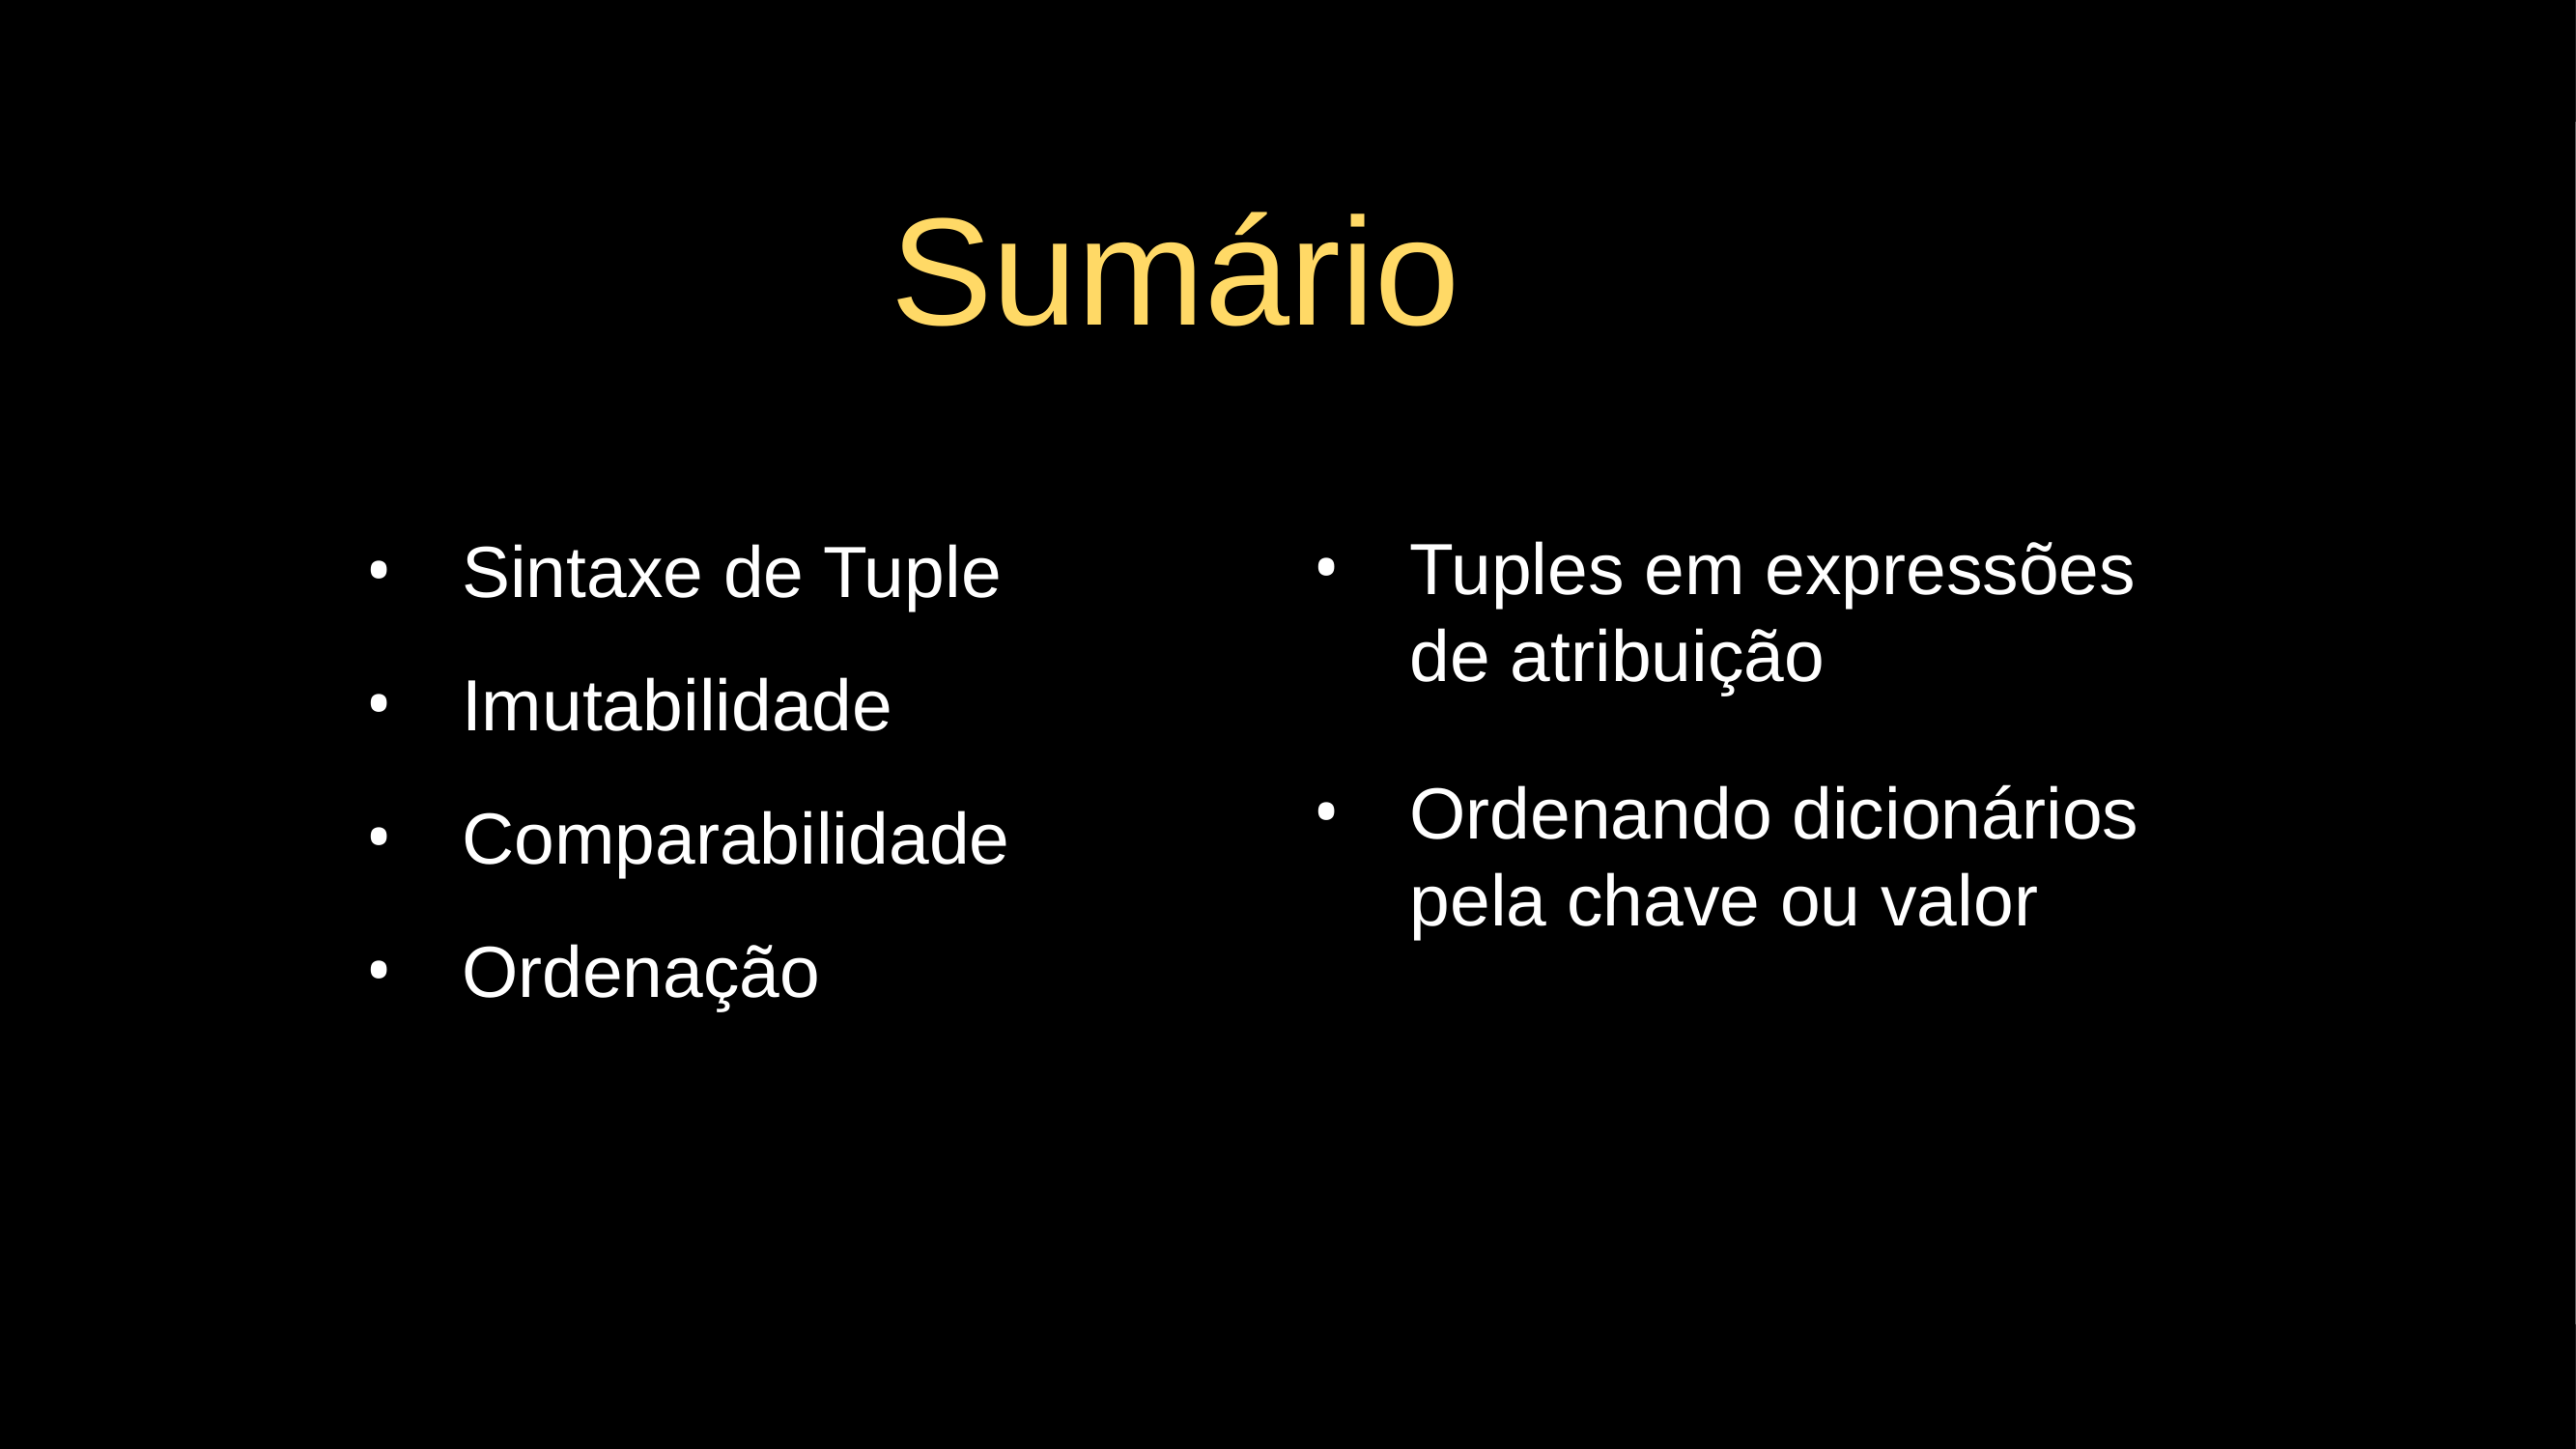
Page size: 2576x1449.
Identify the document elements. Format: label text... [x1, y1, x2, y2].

list Tuples em expressões de atribuição Ordenando dicionários pela chave ou valor [1227, 477, 2238, 986]
list Sintaxe de Tuple Imutabilidade Comparabilidade Ordenação [278, 412, 2391, 1124]
title Sumário [183, 125, 2168, 403]
